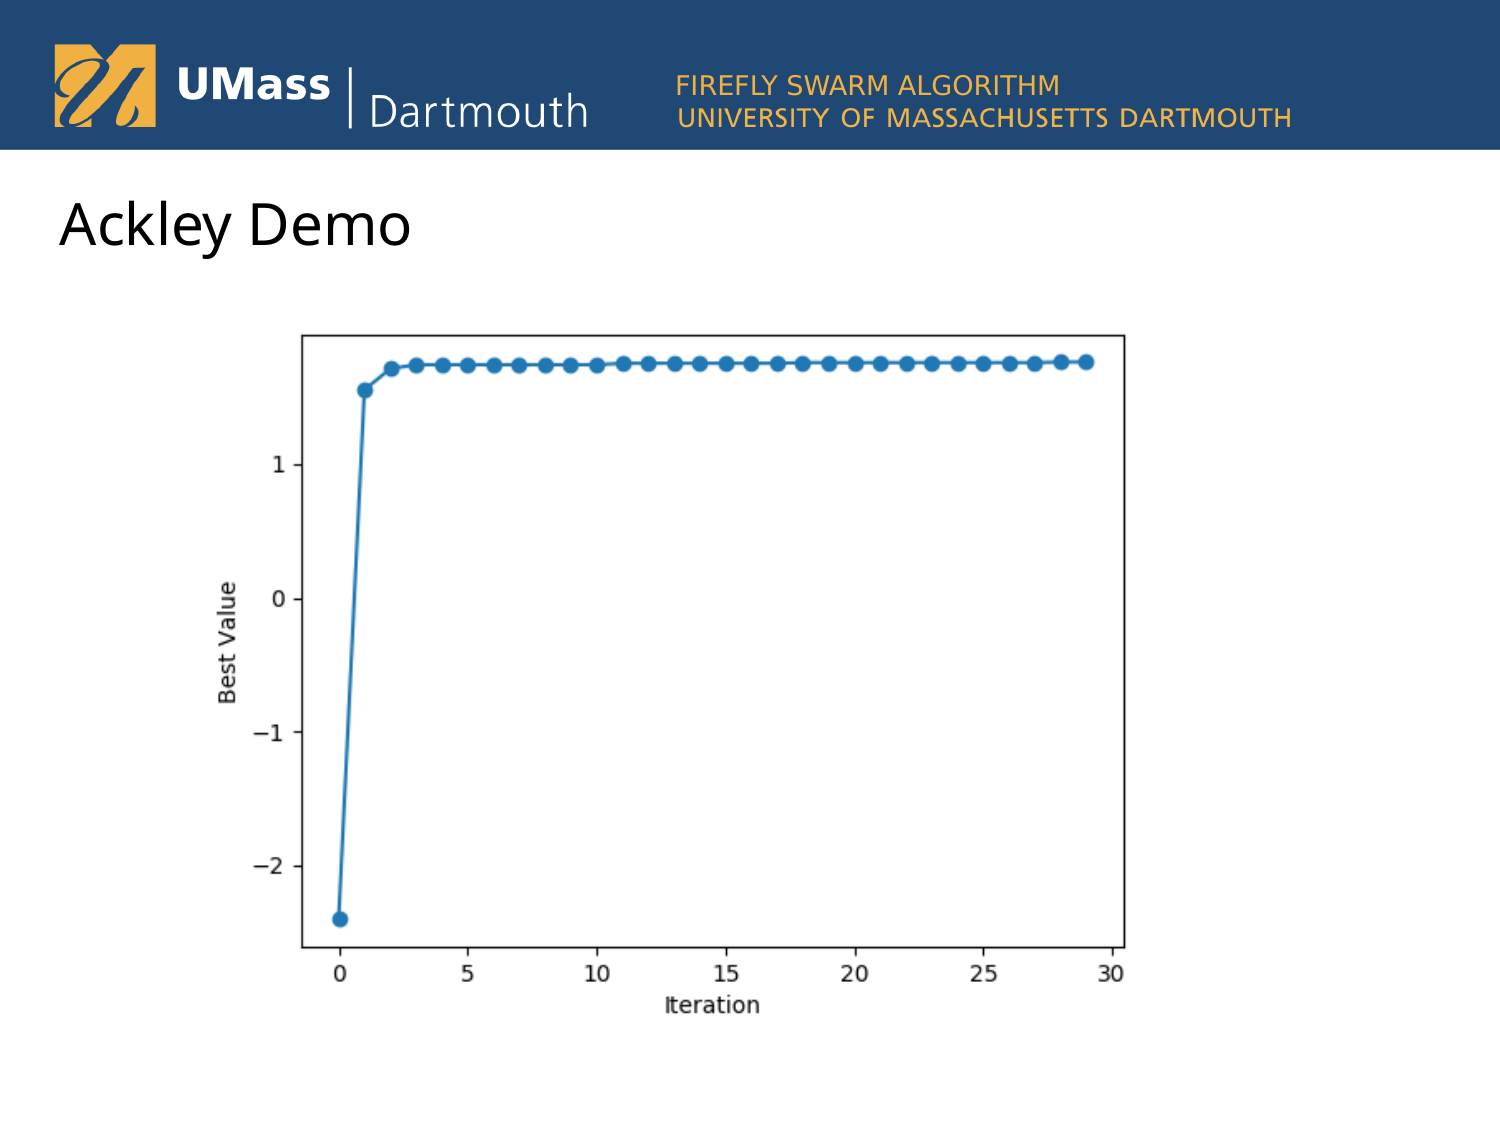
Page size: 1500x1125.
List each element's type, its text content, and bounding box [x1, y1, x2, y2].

text_box FIREFLY SWARM ALGORITHM [674, 68, 1500, 101]
text_box Ackley Demo [44, 180, 1470, 265]
picture [169, 239, 1231, 1036]
picture [0, 0, 1500, 150]
